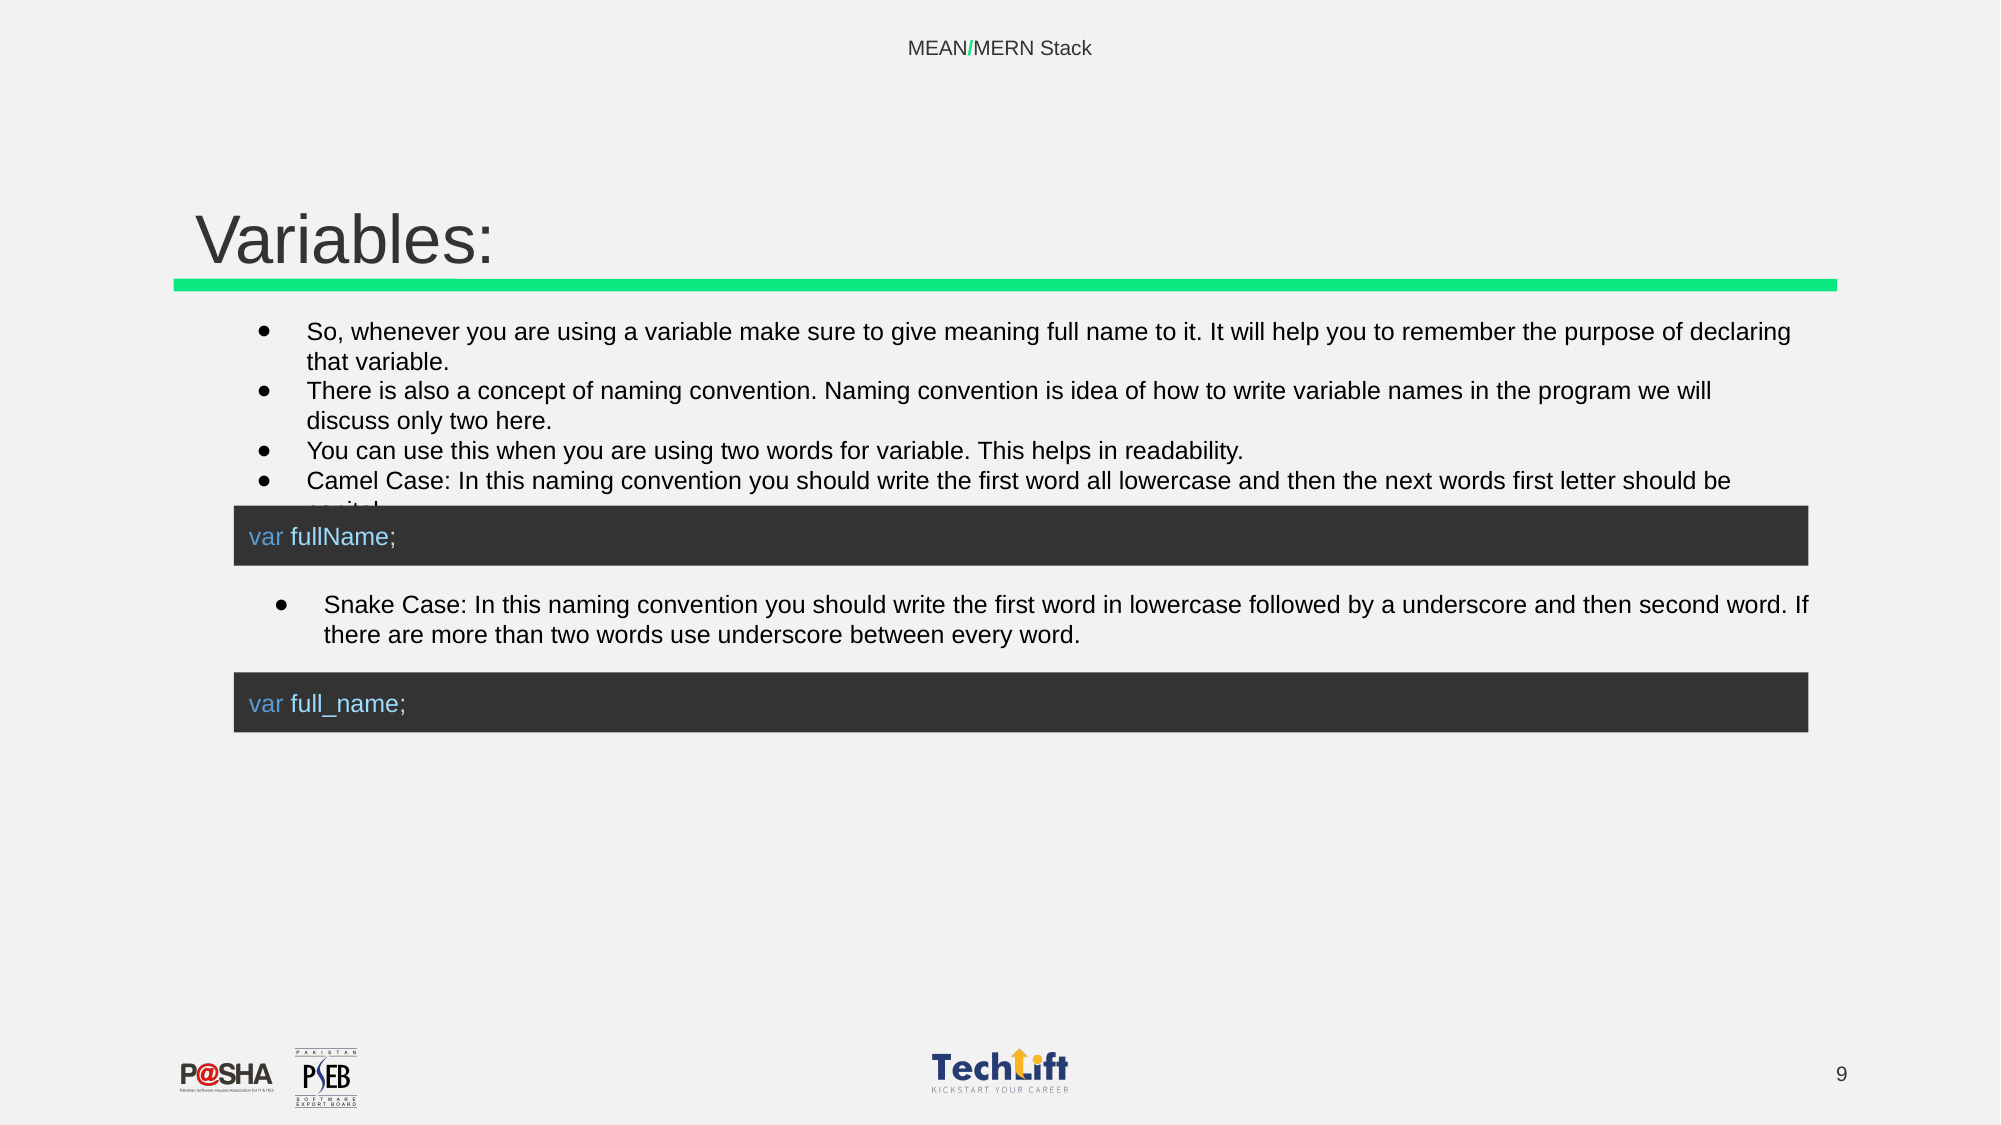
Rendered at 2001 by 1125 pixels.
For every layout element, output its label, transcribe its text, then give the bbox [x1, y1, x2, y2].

text_box Snake Case: In this naming convention you should write the first word in lowercase followed by a underscore and then second word. If there are more than two words use underscore between every word. [234, 573, 1830, 664]
text_box var full_name; [233, 672, 1809, 733]
picture [932, 1048, 1068, 1093]
picture [295, 1048, 357, 1108]
text_box So, whenever you are using a variable make sure to give meaning full name to it. It will help you to remember the purpose of declaring that variable. There is also a concept of naming convention. Naming convention is idea of how to write variable names in the program we will discuss only two here. You can use this when you are using two words for variable. This helps in readability. Camel Case: In this naming convention you should write the first word all lowercase and then the next words first letter should be capital. [216, 300, 1813, 540]
footer MEAN/MERN Stack [662, 17, 1338, 77]
text_box var fullName; [233, 505, 1809, 566]
title Variables: [180, 47, 1830, 285]
slide_number 9 [1412, 1042, 1863, 1103]
picture [180, 1063, 274, 1093]
